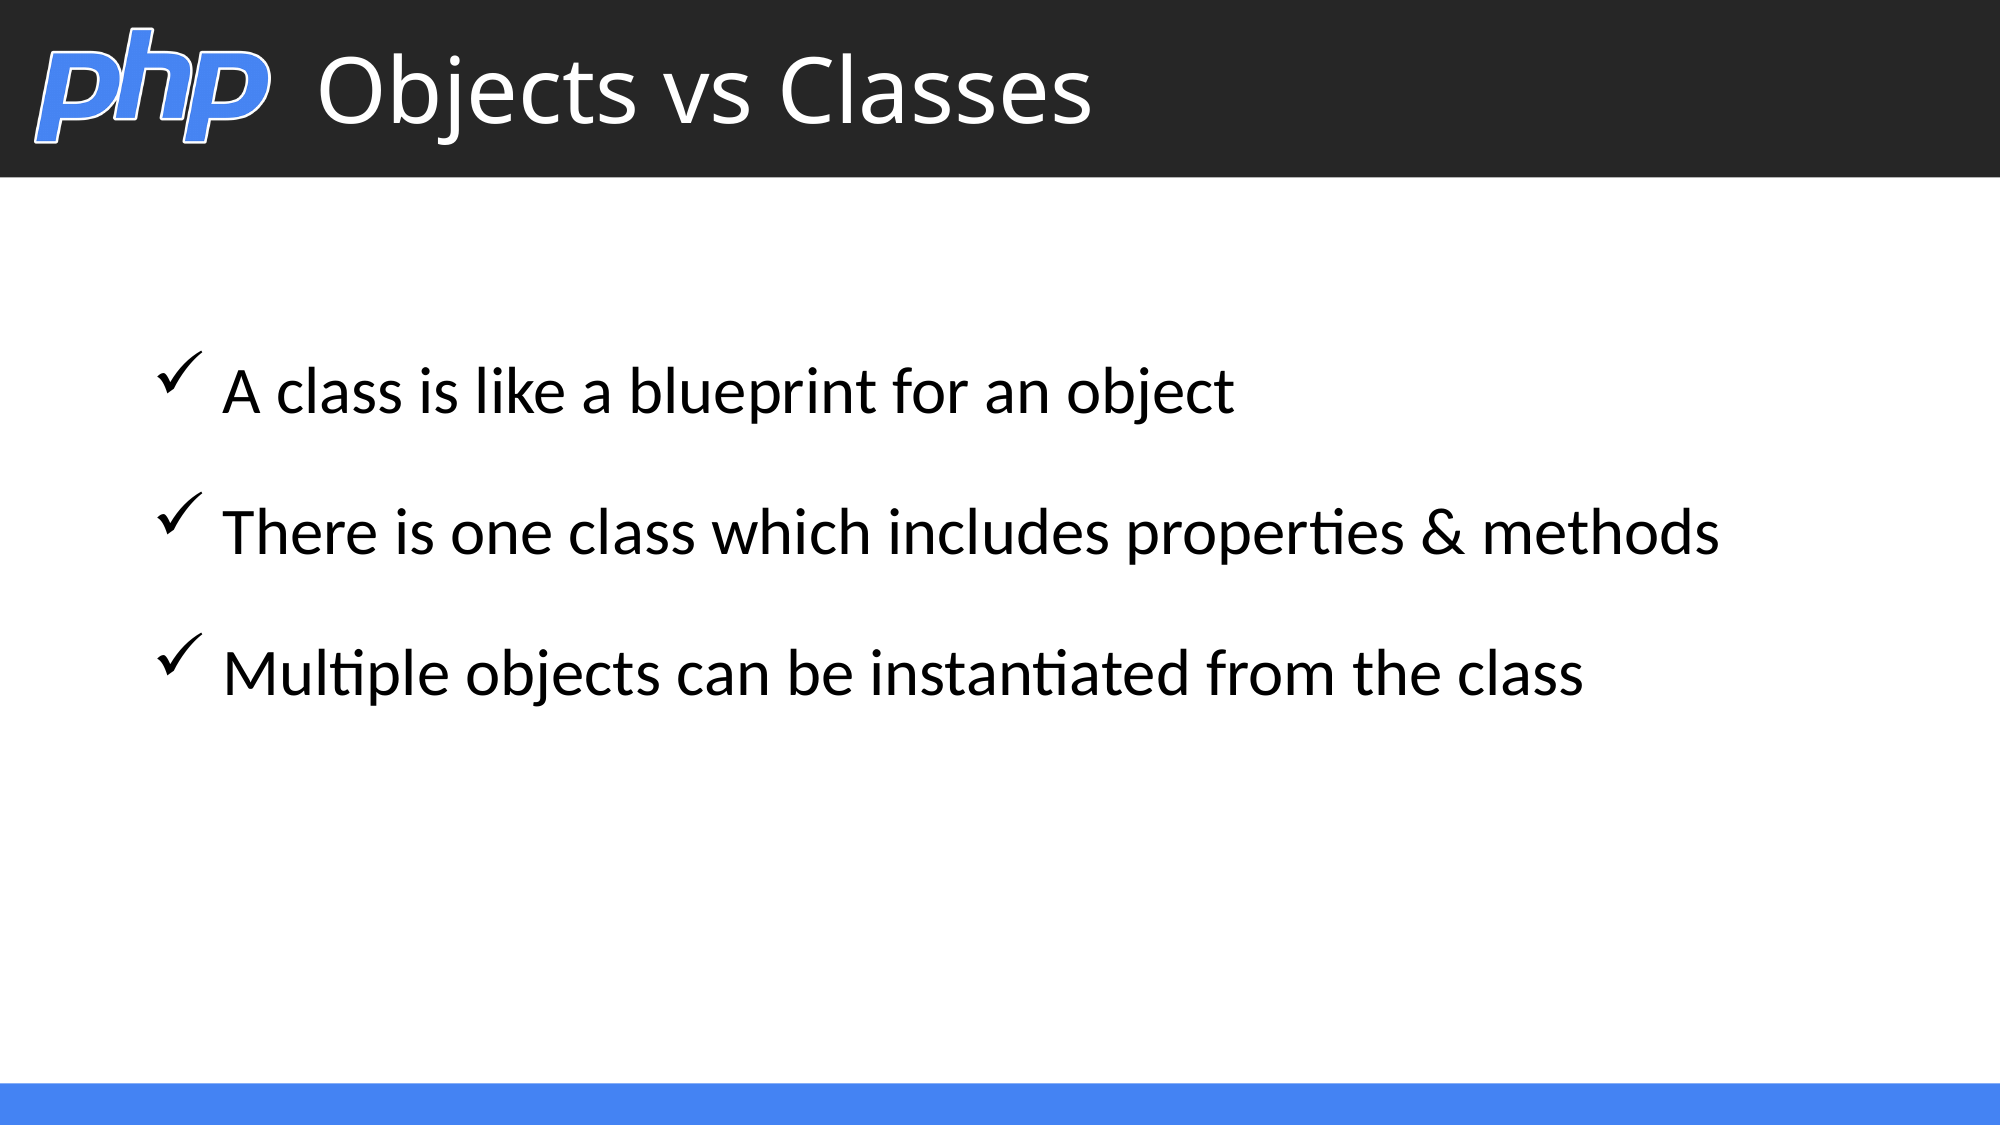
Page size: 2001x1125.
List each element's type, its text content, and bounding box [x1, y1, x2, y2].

picture [1, 7, 301, 174]
list A class is like a blueprint for an object There is one class which includes properties & methods Multiple objects can be instantiated from the class [137, 299, 1943, 1082]
title Objects vs Classes [301, 24, 1347, 158]
text_box [0, 1082, 2000, 1125]
text_box [0, 0, 2000, 178]
